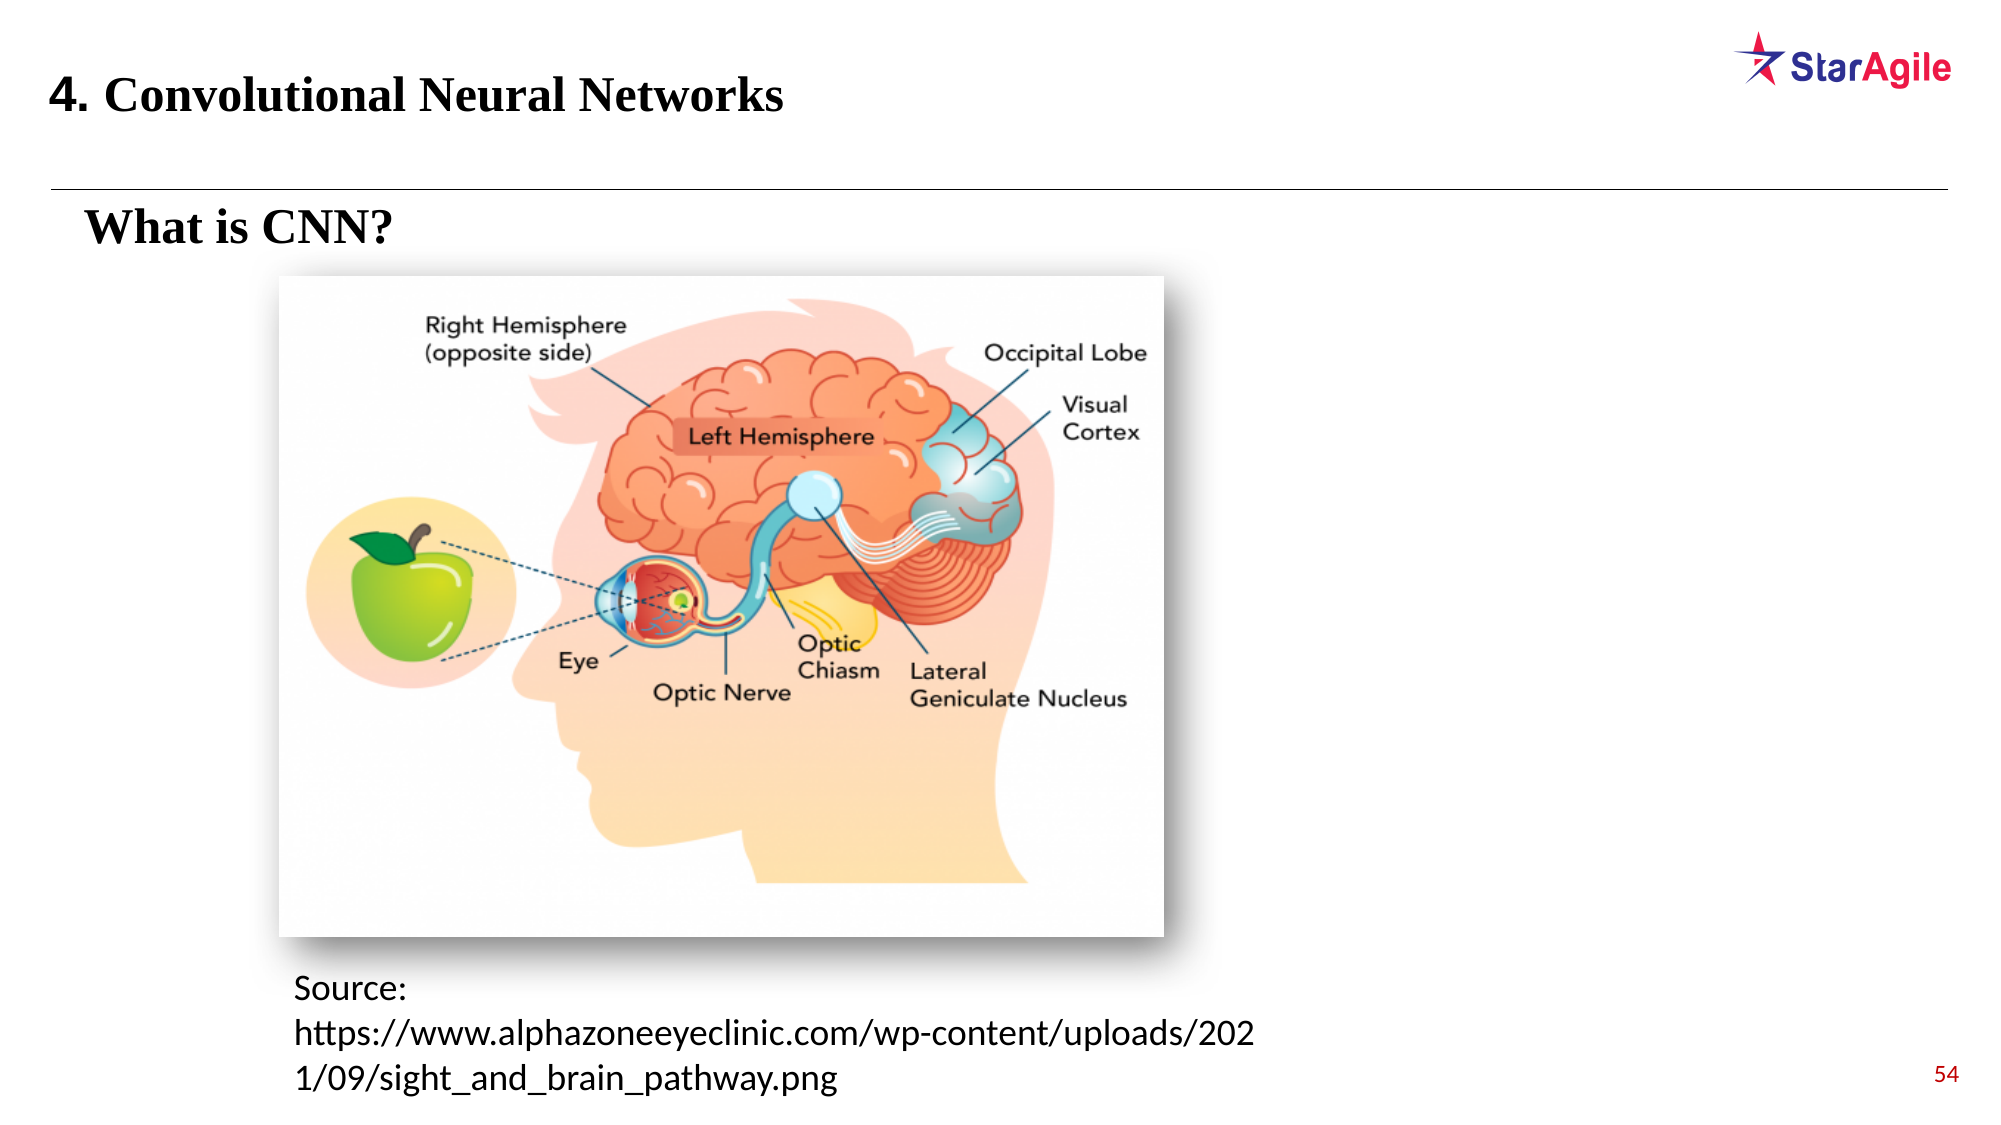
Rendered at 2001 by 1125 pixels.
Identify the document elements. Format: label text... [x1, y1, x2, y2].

text_box Source: https://www.alphazoneeyeclinic.com/wp-content/uploads/2021/09/sight_and_brain_pathway.png [279, 955, 1279, 1105]
picture [279, 276, 1164, 937]
text_box 4. Convolutional Neural Networks [31, 54, 800, 130]
picture [1725, 29, 1959, 91]
text_box What is CNN? [9, 186, 1952, 262]
